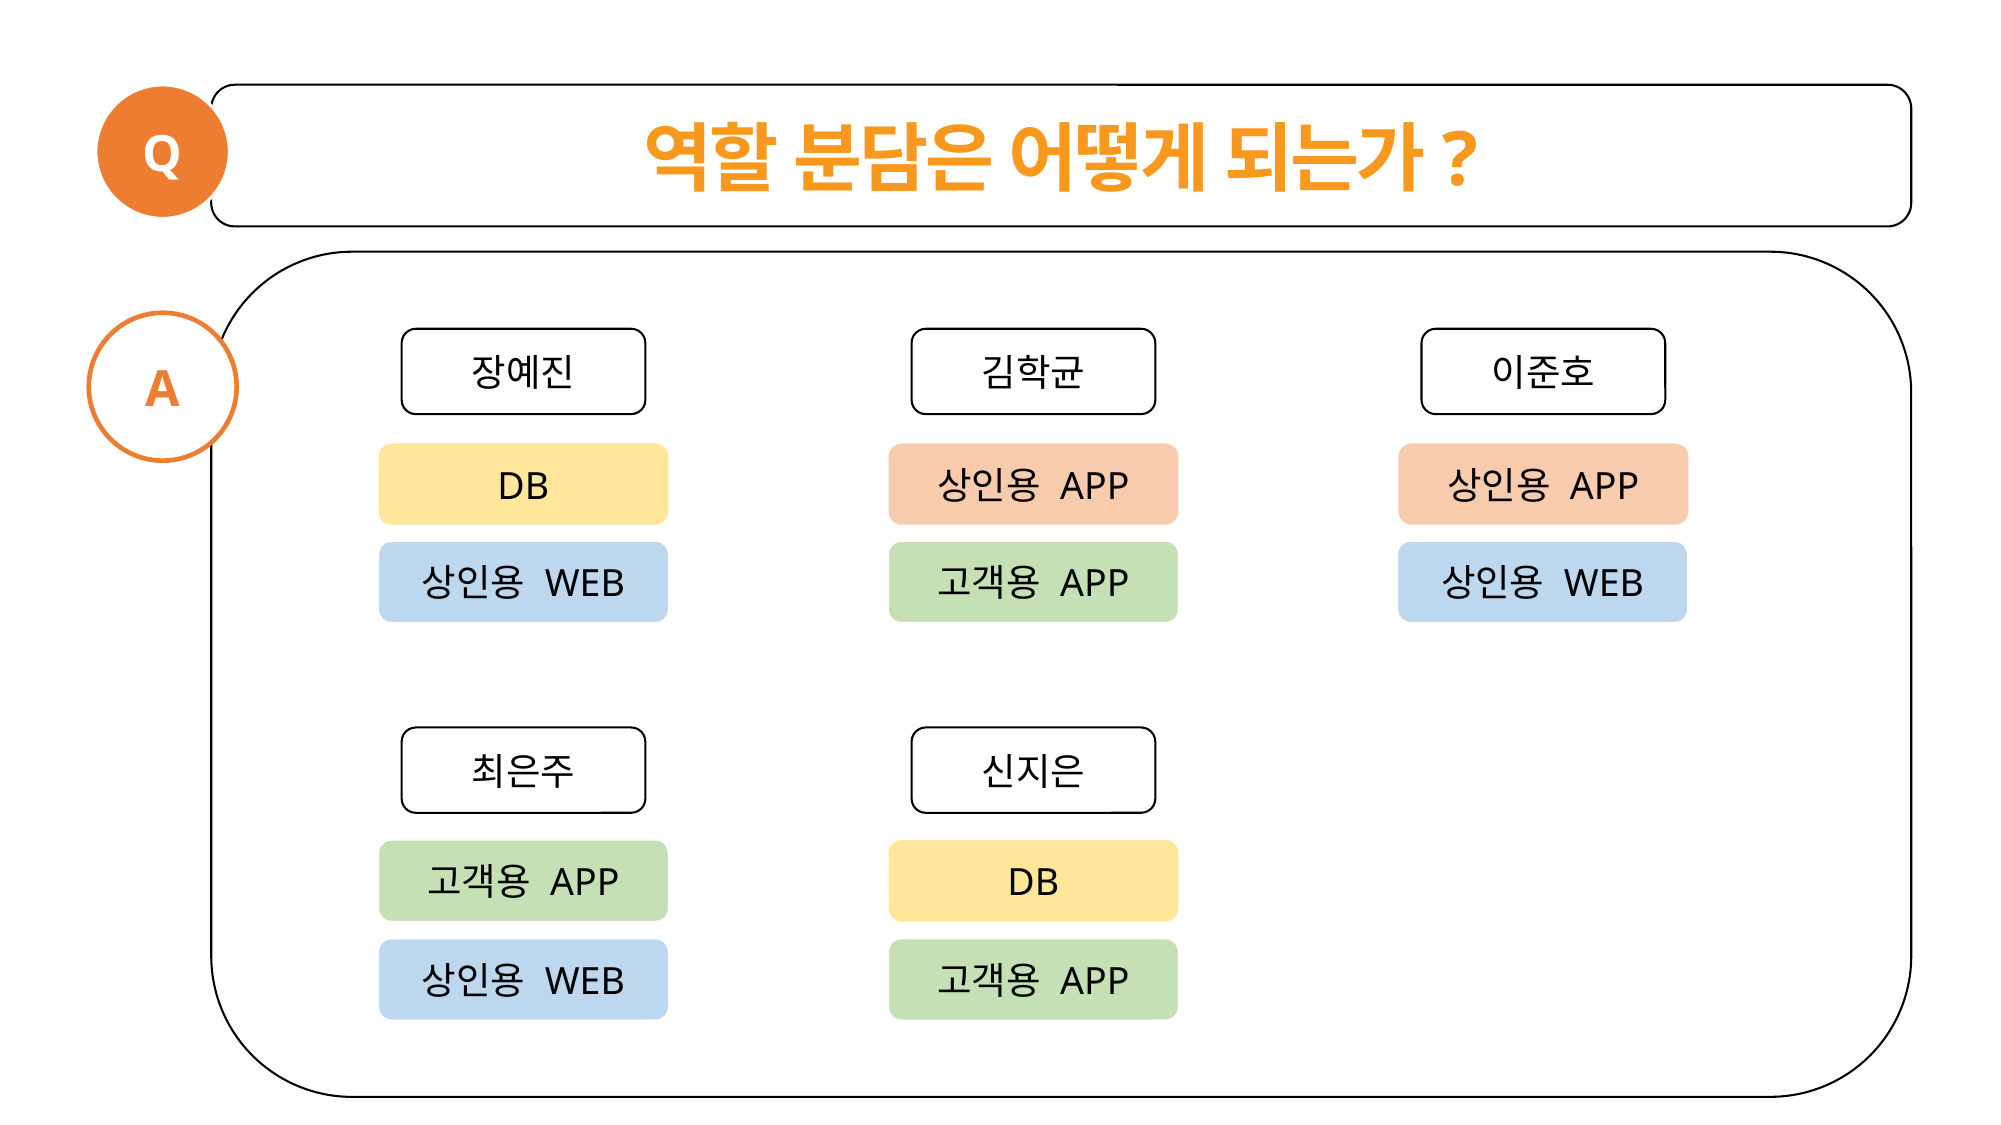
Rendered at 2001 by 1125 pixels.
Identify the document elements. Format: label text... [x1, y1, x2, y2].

text_box 고객용 APP [885, 538, 1182, 626]
text_box 최은주 [400, 726, 647, 814]
text_box 상인용 APP [1396, 441, 1691, 527]
text_box 상인용 WEB [375, 538, 672, 626]
text_box 고객용 APP [885, 936, 1182, 1023]
text_box 신지은 [910, 726, 1157, 814]
text_box 김학균 [910, 327, 1157, 416]
text_box 상인용 WEB [375, 936, 672, 1023]
text_box 상인용 WEB [1395, 538, 1691, 626]
text_box 장예진 [400, 327, 647, 416]
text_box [95, 84, 1912, 227]
text_box DB [886, 838, 1181, 924]
text_box 이준호 [1420, 327, 1667, 416]
text_box DB [376, 441, 671, 527]
text_box 고객용 APP [375, 837, 672, 924]
text_box A [87, 311, 238, 462]
text_box 상인용 APP [886, 441, 1181, 527]
text_box [210, 250, 1913, 1098]
